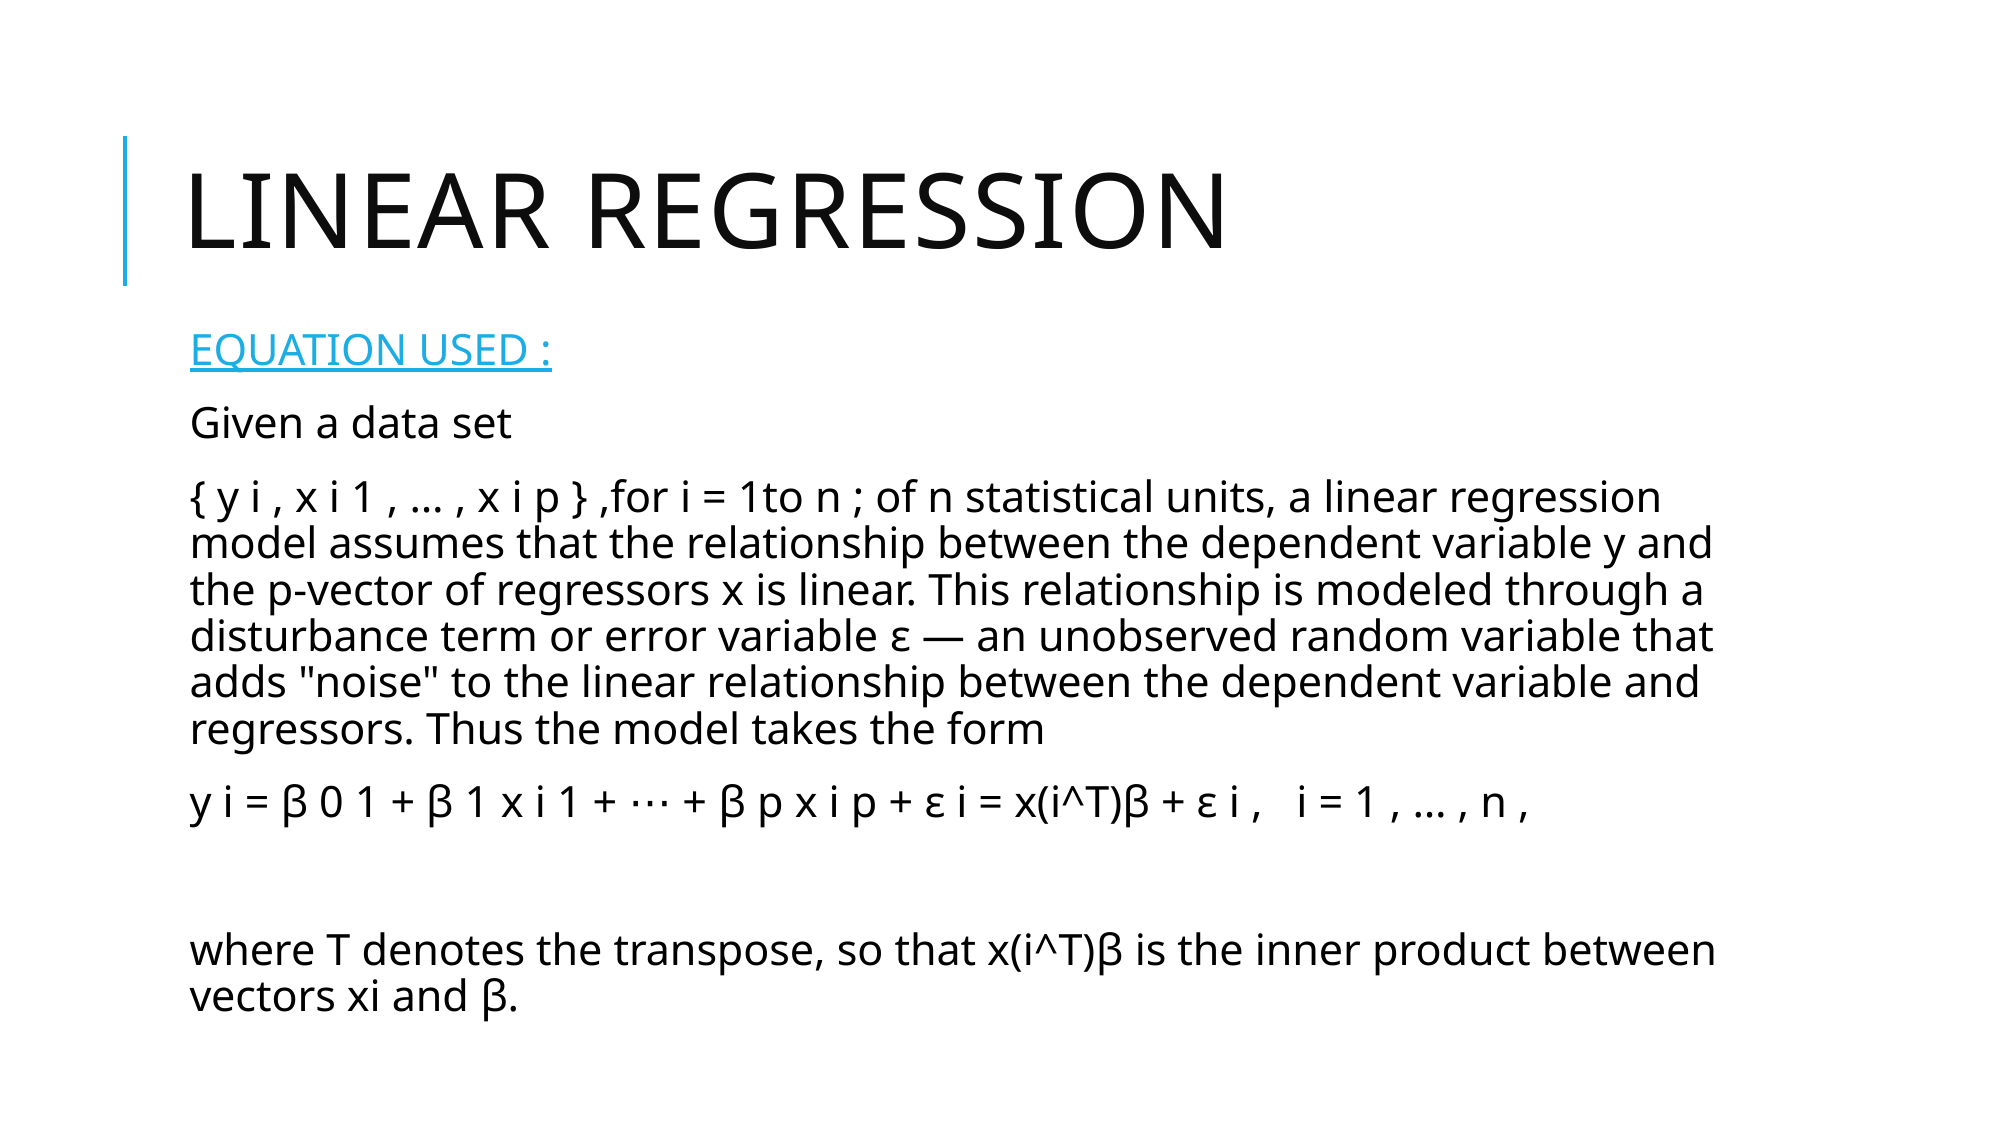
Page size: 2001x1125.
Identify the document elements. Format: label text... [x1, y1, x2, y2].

list EQUATION USED : Given a data set { y i , x i 1 , … , x i p } ,for i = 1to n ; of n statistical units, a linear regression model assumes that the relationship between the dependent variable y and the p-vector of regressors x is linear. This relationship is modeled through a disturbance term or error variable ε — an unobserved random variable that adds "noise" to the linear relationship between the dependent variable and regressors. Thus the model takes the form y i = β 0 1 + β 1 x i 1 + ⋯ + β p x i p + ε i = x(i^T)β + ε i , i = 1 , … , n , where T denotes the transpose, so that x(i^T)β is the inner product between vectors xi and β. [168, 320, 1763, 1035]
title Linear Regression [168, 96, 1763, 320]
